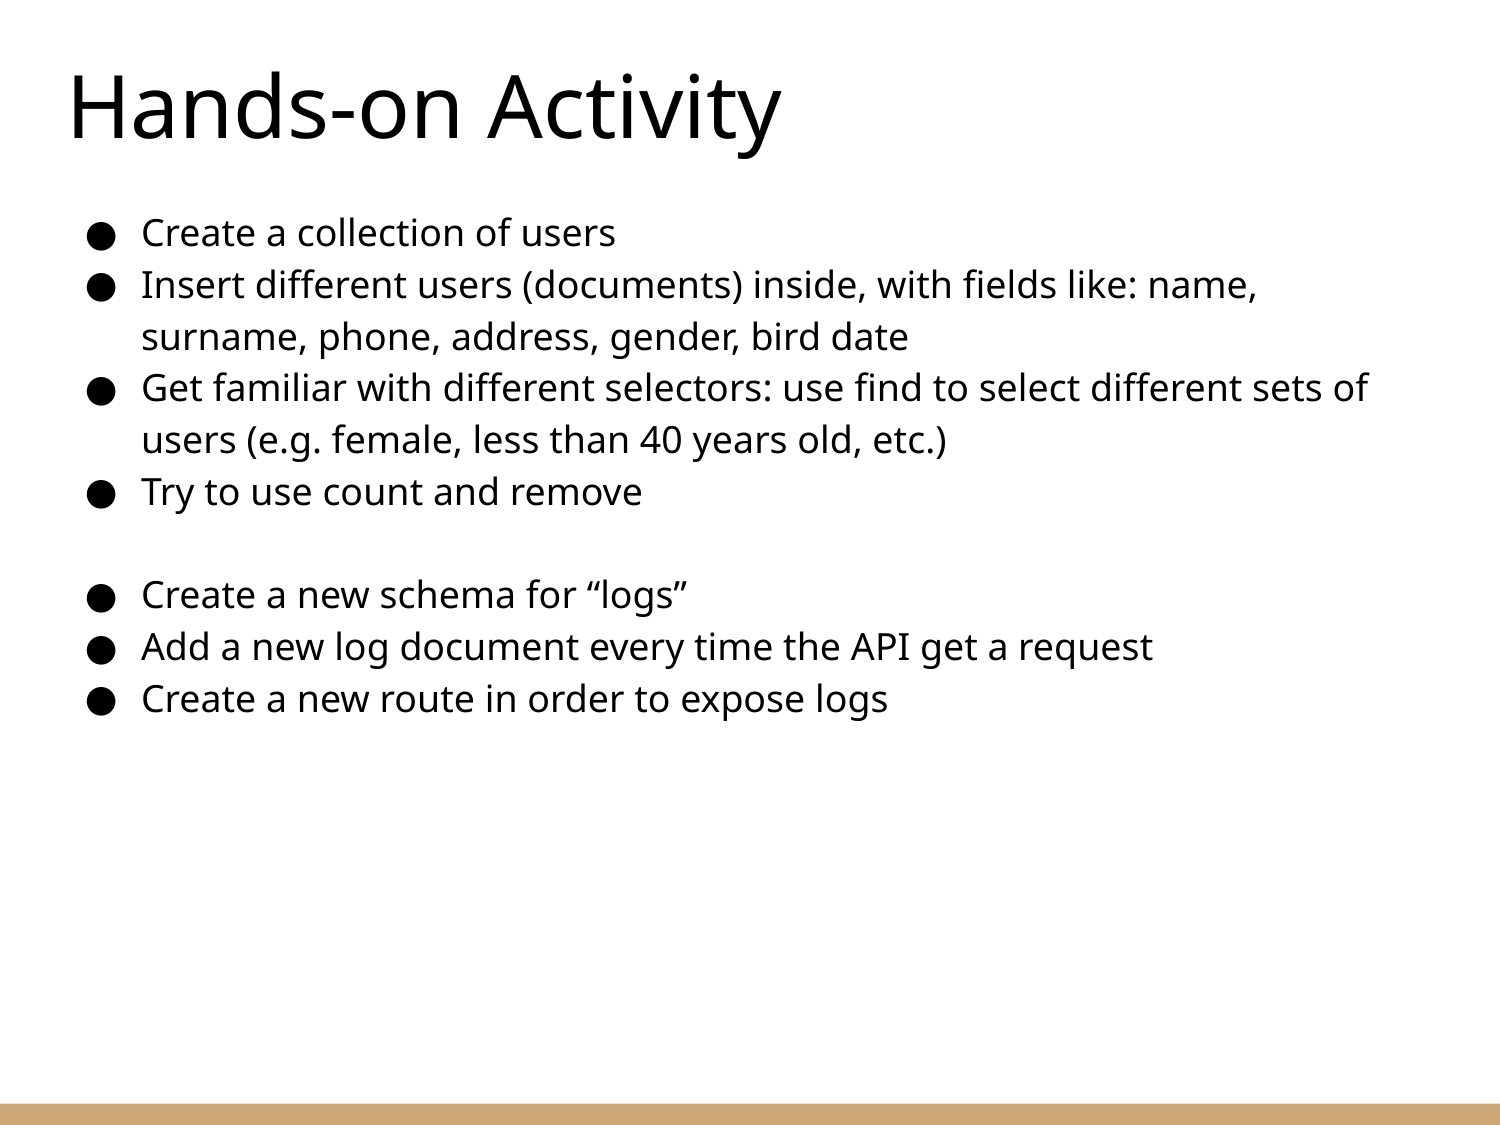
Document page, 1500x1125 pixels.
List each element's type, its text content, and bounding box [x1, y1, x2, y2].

title Hands-on Activity [51, 69, 1449, 172]
list Create a collection of users Insert different users (documents) inside, with fields like: name, surname, phone, address, gender, bird date Get familiar with different selectors: use find to select different sets of users (e.g. female, less than 40 years old, etc.) Try to use count and remove Create a new schema for “logs” Add a new log document every time the API get a request Create a new route in order to expose logs [51, 187, 1449, 922]
